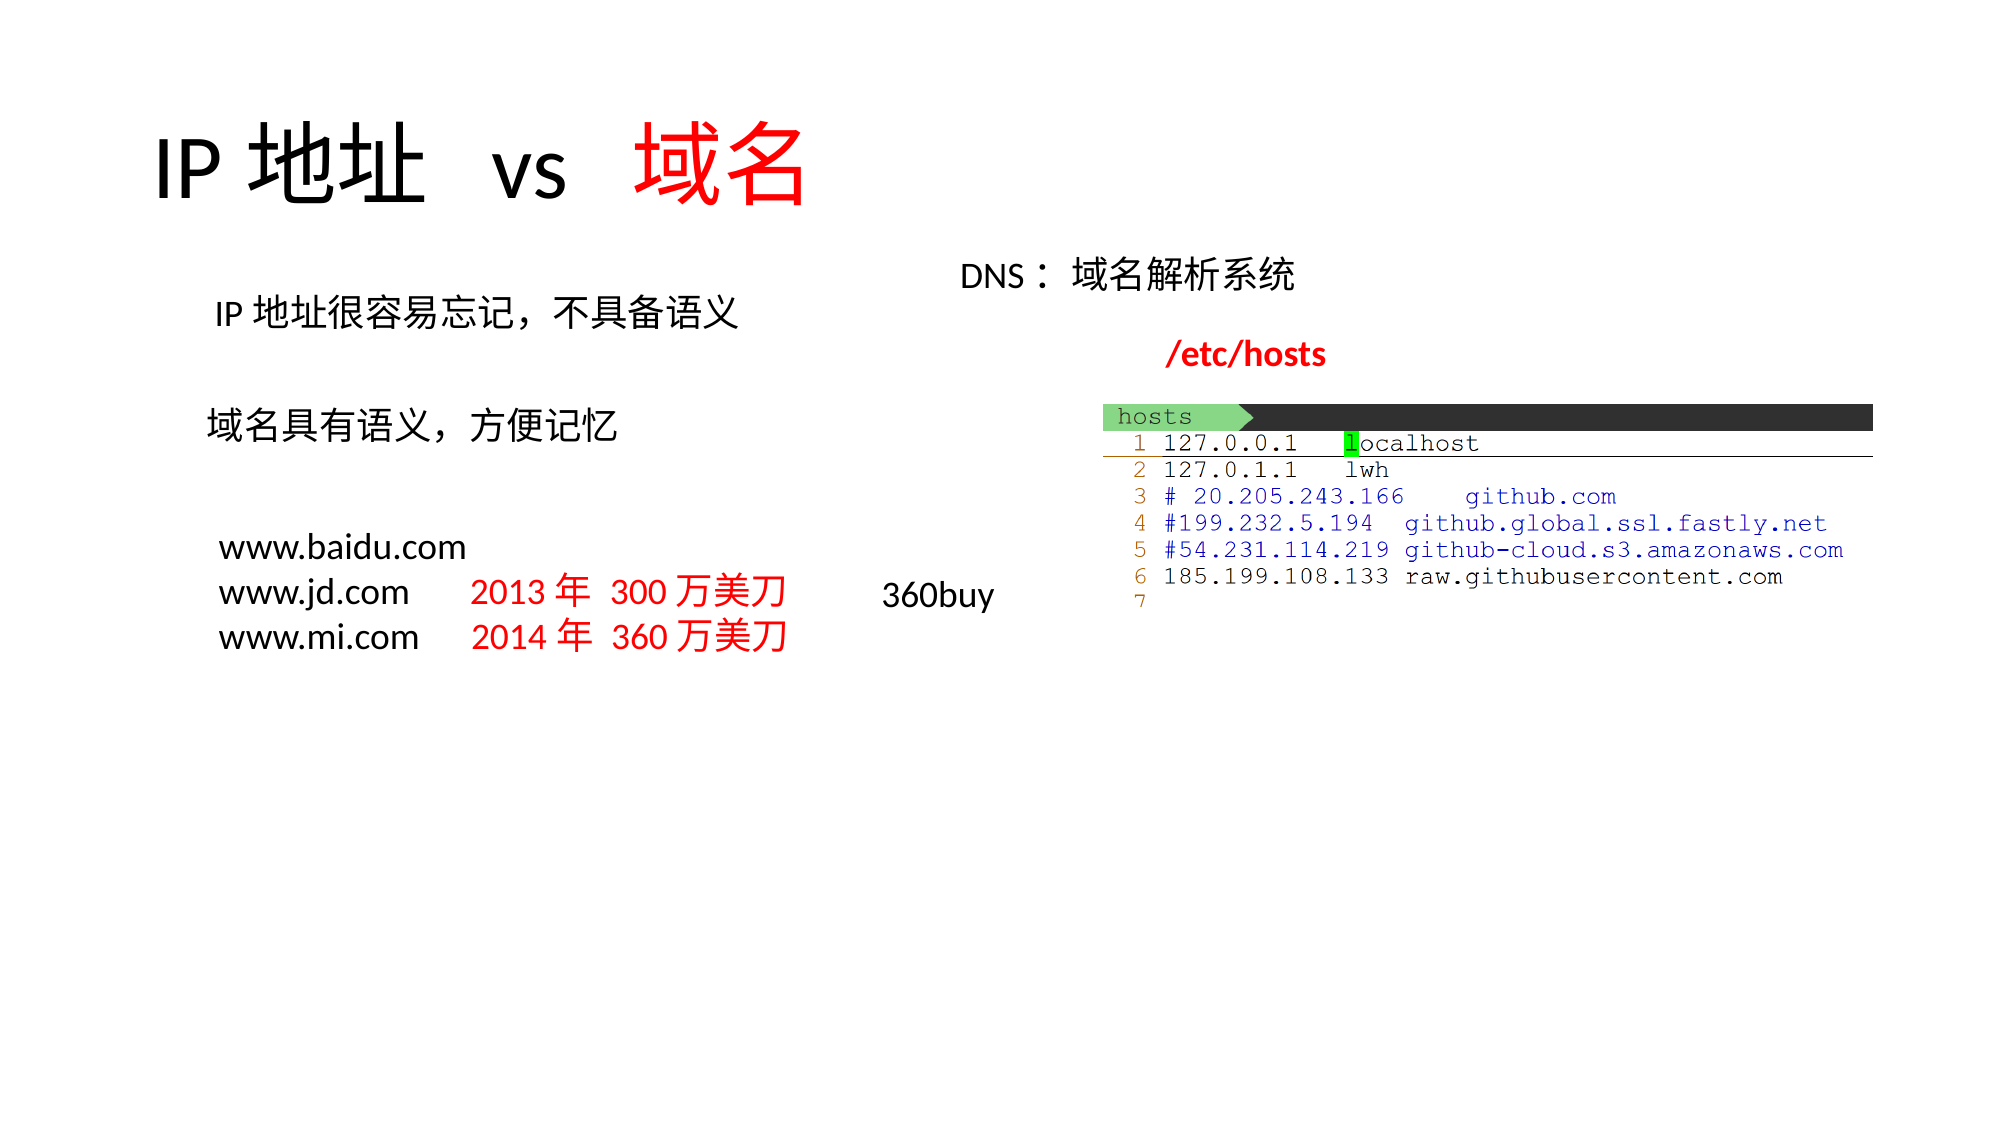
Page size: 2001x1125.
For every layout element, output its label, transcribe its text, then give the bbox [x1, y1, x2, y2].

text_box /etc/hosts [1150, 321, 1388, 382]
text_box DNS：域名解析系统 [945, 243, 1327, 304]
text_box IP地址很容易忘记，不具备语义 [199, 281, 844, 342]
text_box 域名具有语义，方便记忆 [192, 394, 789, 455]
text_box www.baidu.com www.jd.com 2013年 300万美刀 www.mi.com 2014年 360万美刀 [204, 514, 941, 664]
picture [1103, 404, 1874, 608]
text_box 360buy [866, 562, 1226, 623]
title IP地址 vs 域名 [137, 59, 1863, 278]
